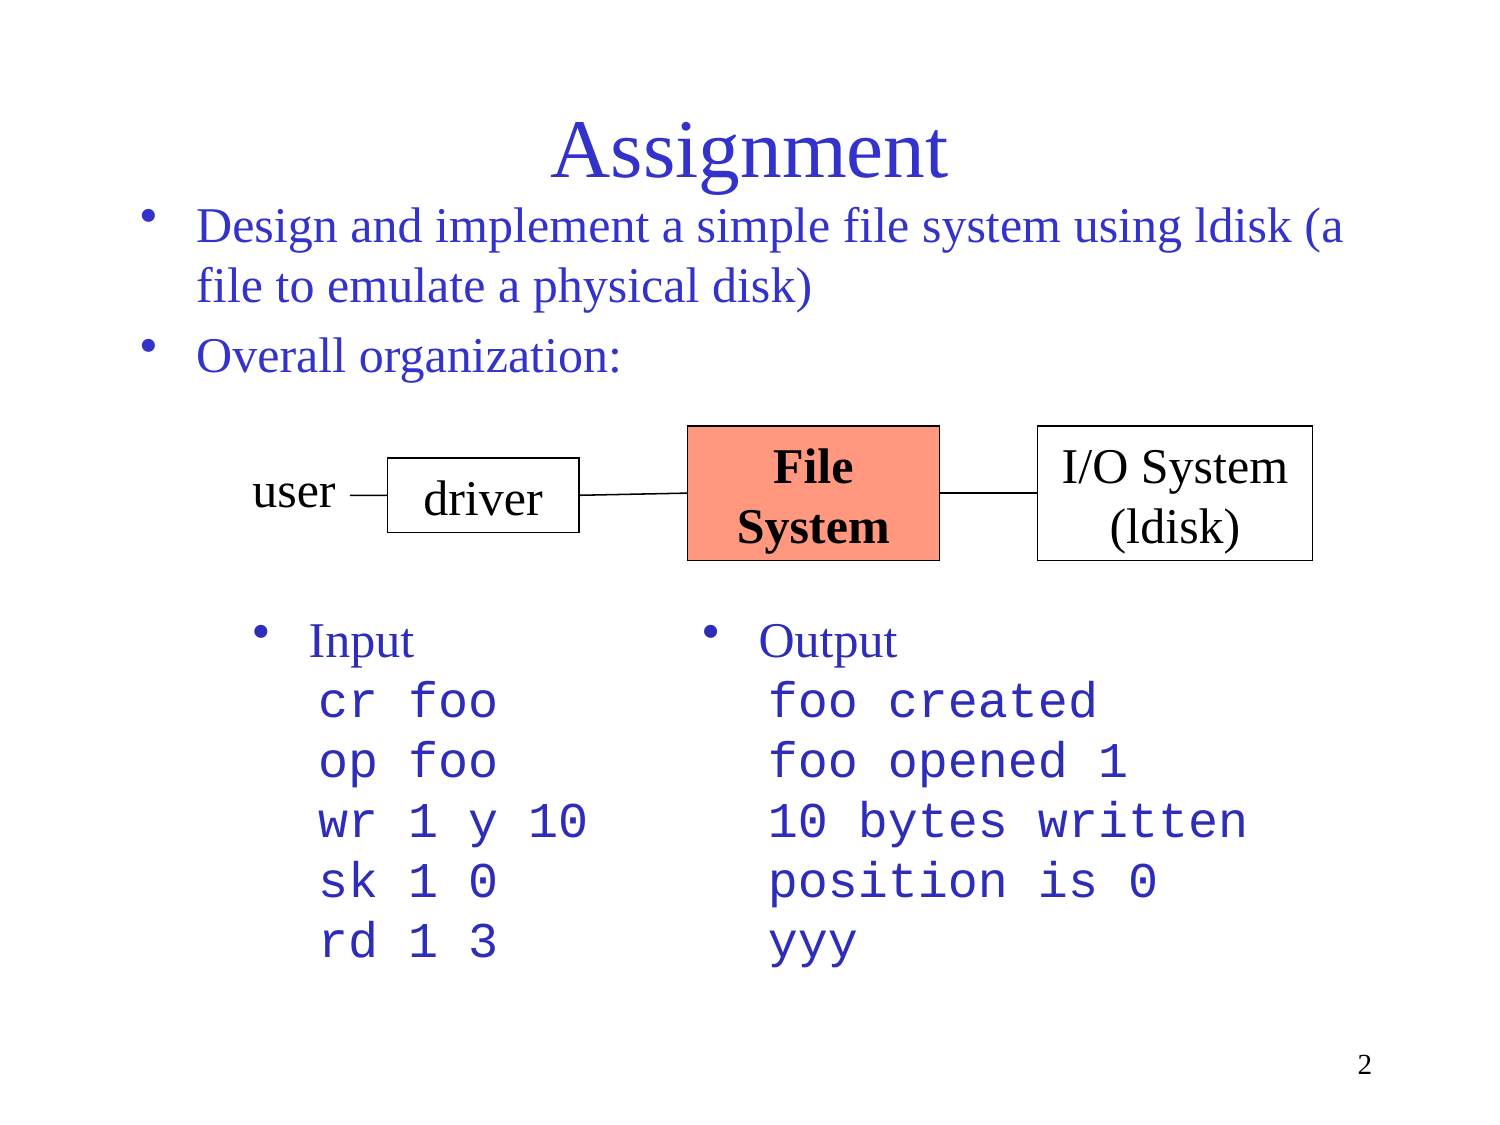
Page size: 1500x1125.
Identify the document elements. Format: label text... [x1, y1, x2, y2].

text_box Input cr foo op foo wr 1 y 10 sk 1 0 rd 1 3 [237, 600, 710, 1061]
list Design and implement a simple file system using ldisk (a file to emulate a physical disk) Overall organization: [125, 184, 1400, 398]
text_box Output foo created foo opened 1 10 bytes written position is 0 yyy [687, 600, 1325, 1037]
title Assignment [112, 99, 1388, 188]
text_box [237, 424, 1313, 562]
slide_number 2 [1074, 1037, 1388, 1101]
